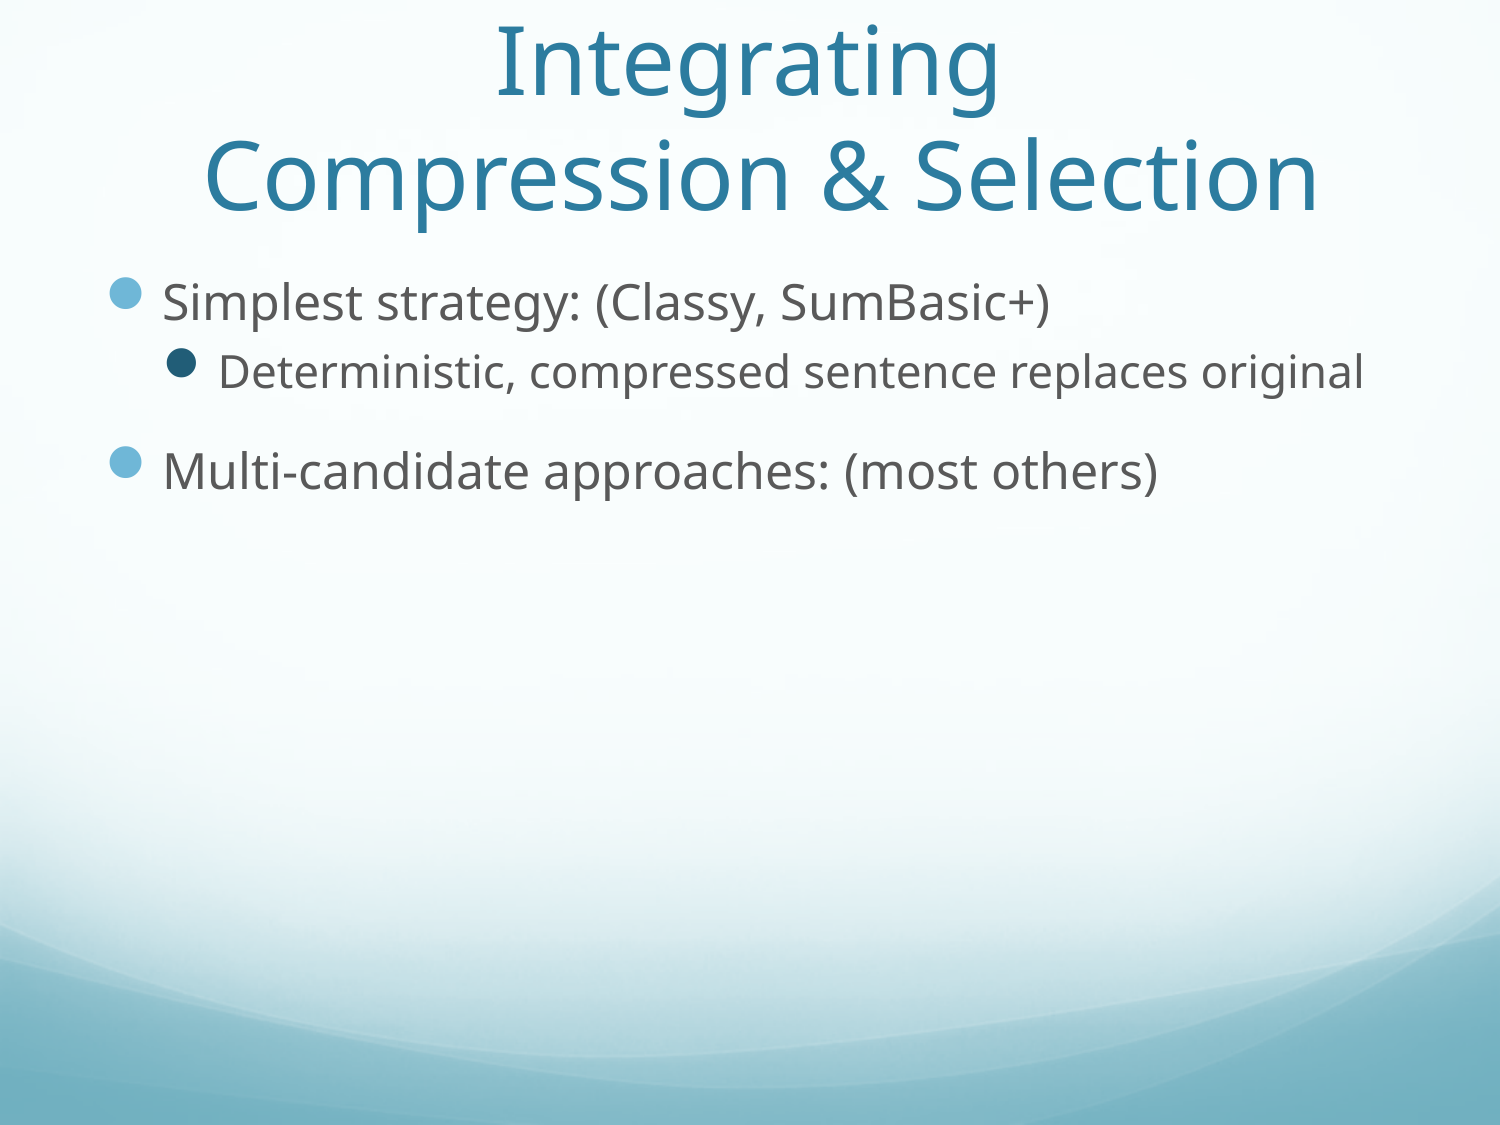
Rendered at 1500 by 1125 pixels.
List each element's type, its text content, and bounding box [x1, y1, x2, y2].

list Simplest strategy: (Classy, SumBasic+) Deterministic, compressed sentence replaces original Multi-candidate approaches: (most others) [90, 262, 1447, 975]
title Integrating Compression & Selection [90, 17, 1410, 237]
